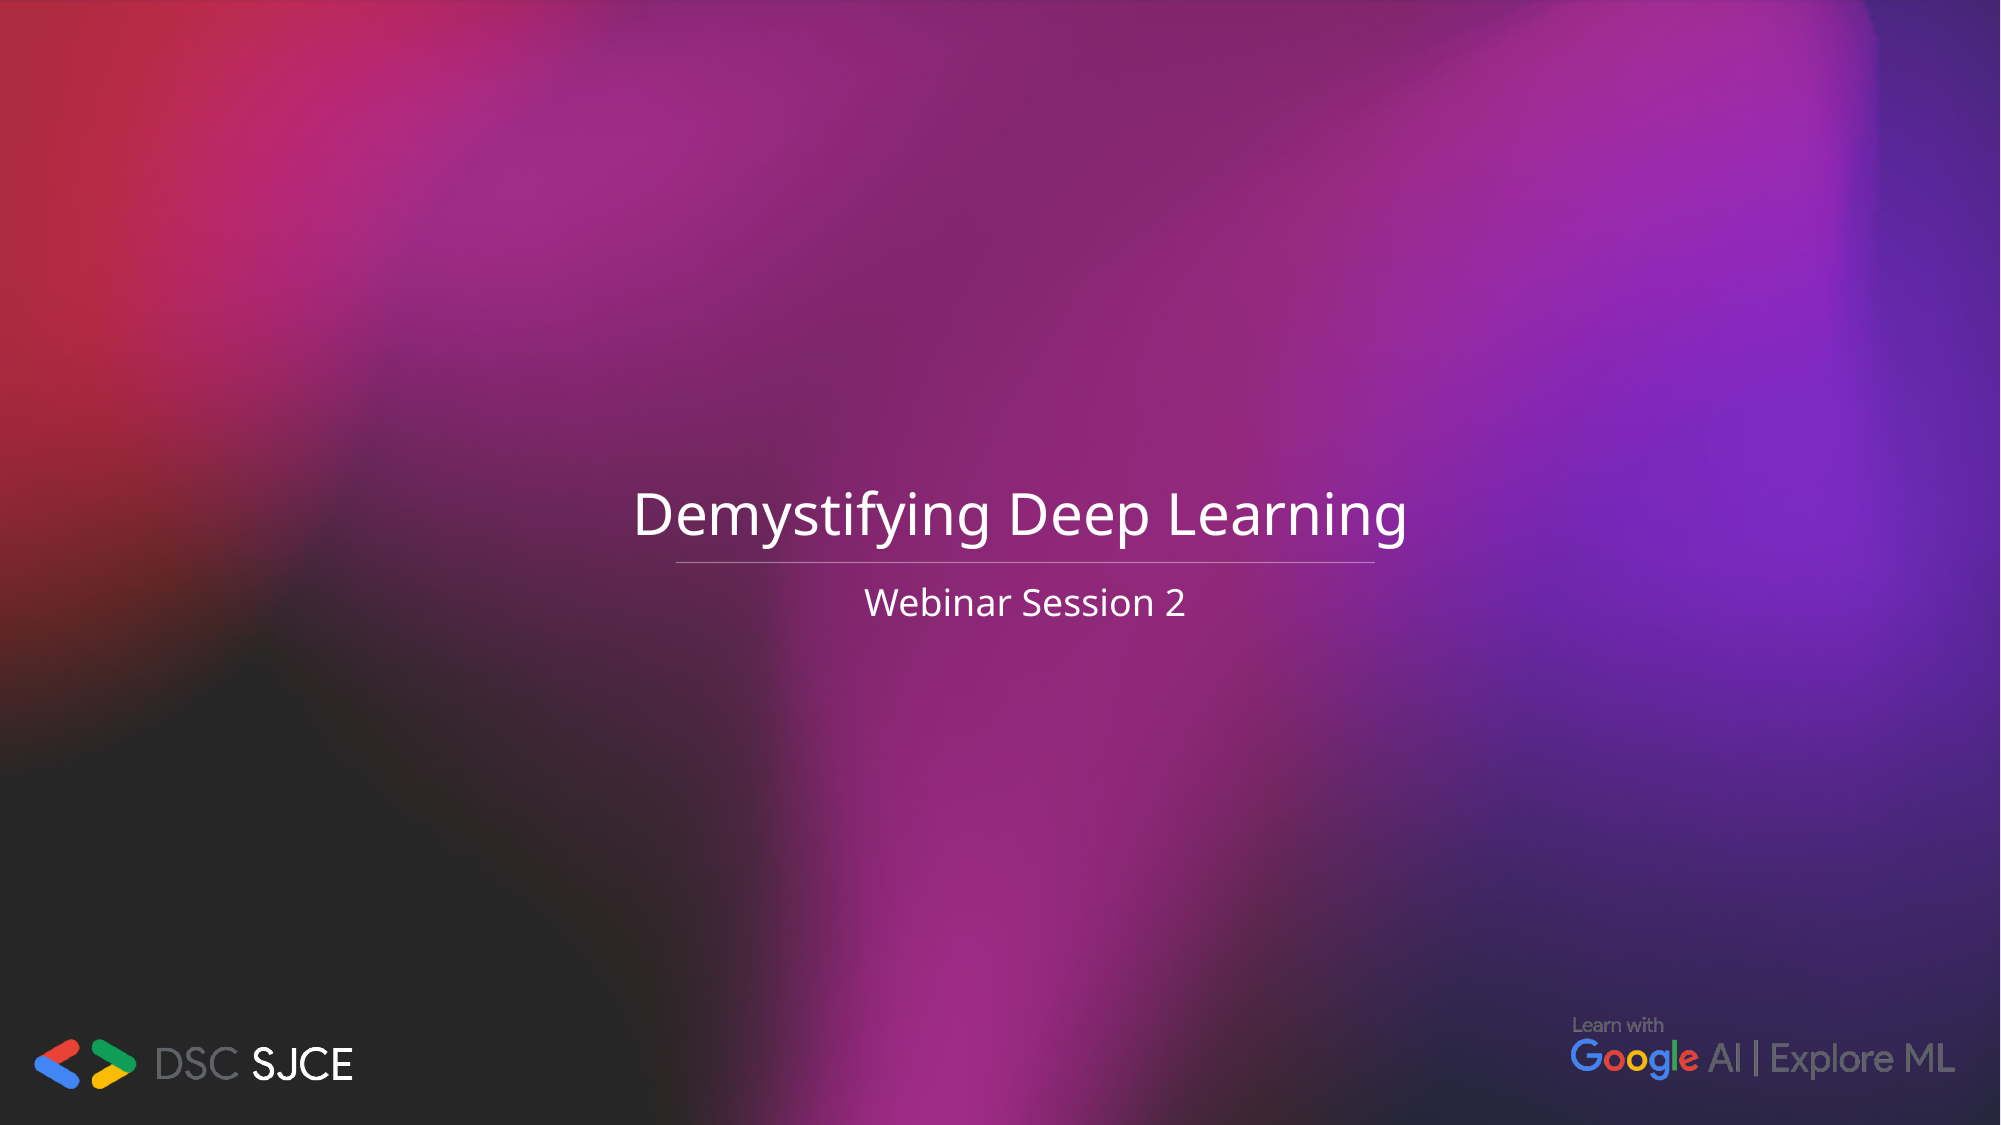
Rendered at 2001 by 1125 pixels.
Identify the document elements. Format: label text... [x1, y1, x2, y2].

text_box Demystifying Deep Learning [609, 469, 1434, 555]
text_box Webinar Session 2 [675, 571, 1375, 632]
picture [0, 0, 2001, 1125]
